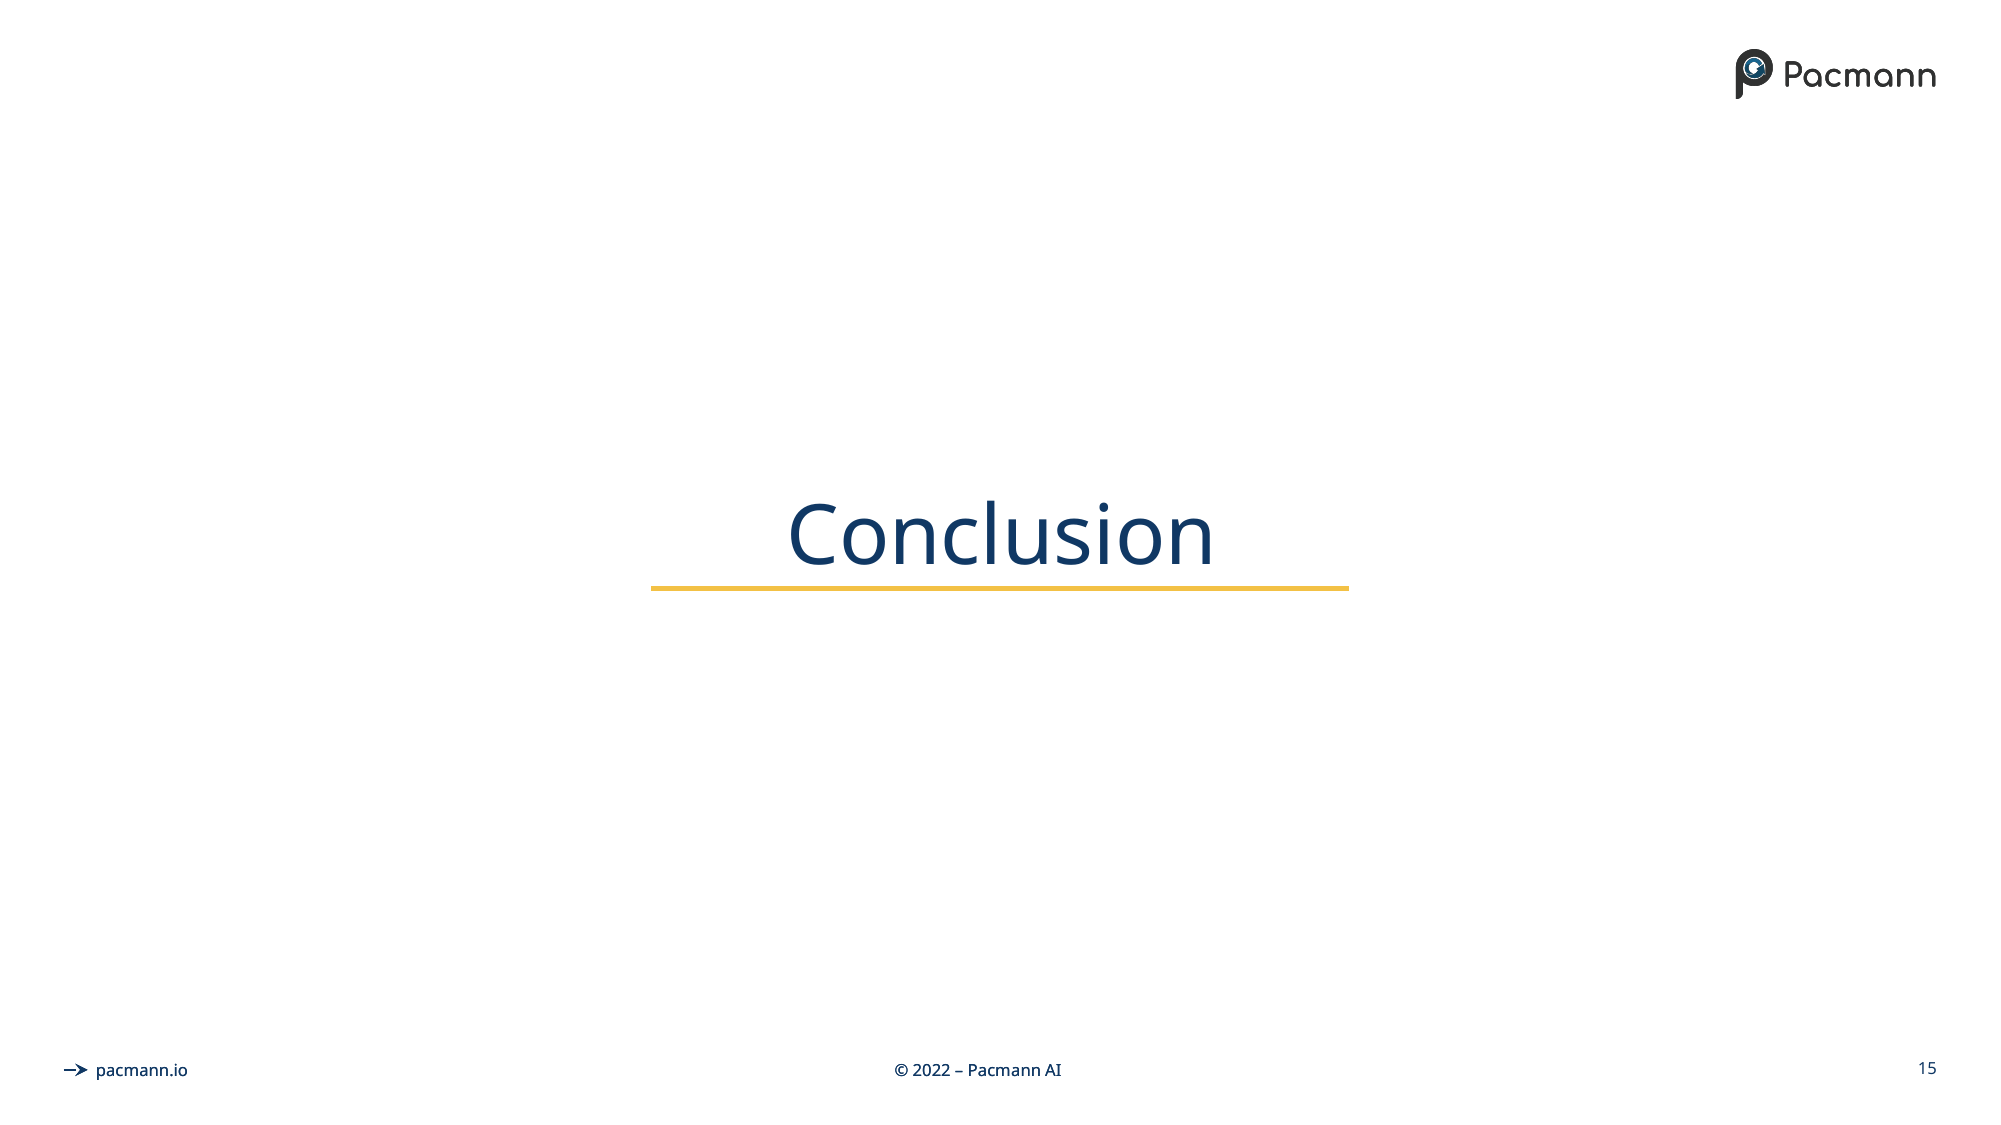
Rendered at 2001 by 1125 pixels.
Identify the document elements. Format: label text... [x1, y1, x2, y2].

title Conclusion [51, 441, 1952, 589]
picture [1707, 36, 1966, 112]
